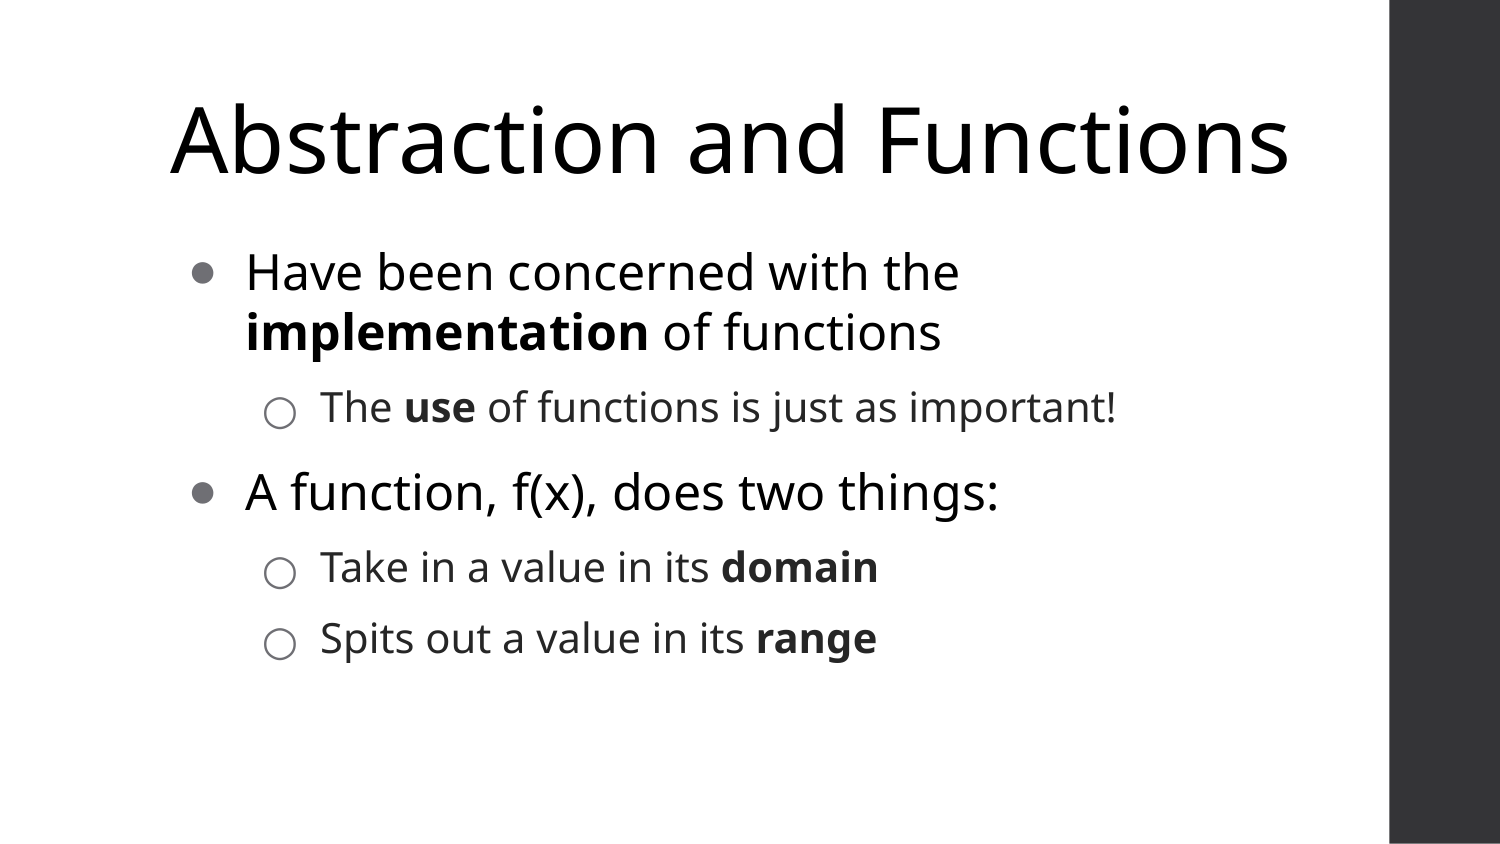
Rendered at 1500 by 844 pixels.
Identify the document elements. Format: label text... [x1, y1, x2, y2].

title Abstraction and Functions [155, 45, 1348, 209]
list Have been concerned with the implementation of functions The use of functions is just as important! A function, f(x), does two things: Take in a value in its domain Spits out a value in its range [155, 225, 1213, 761]
